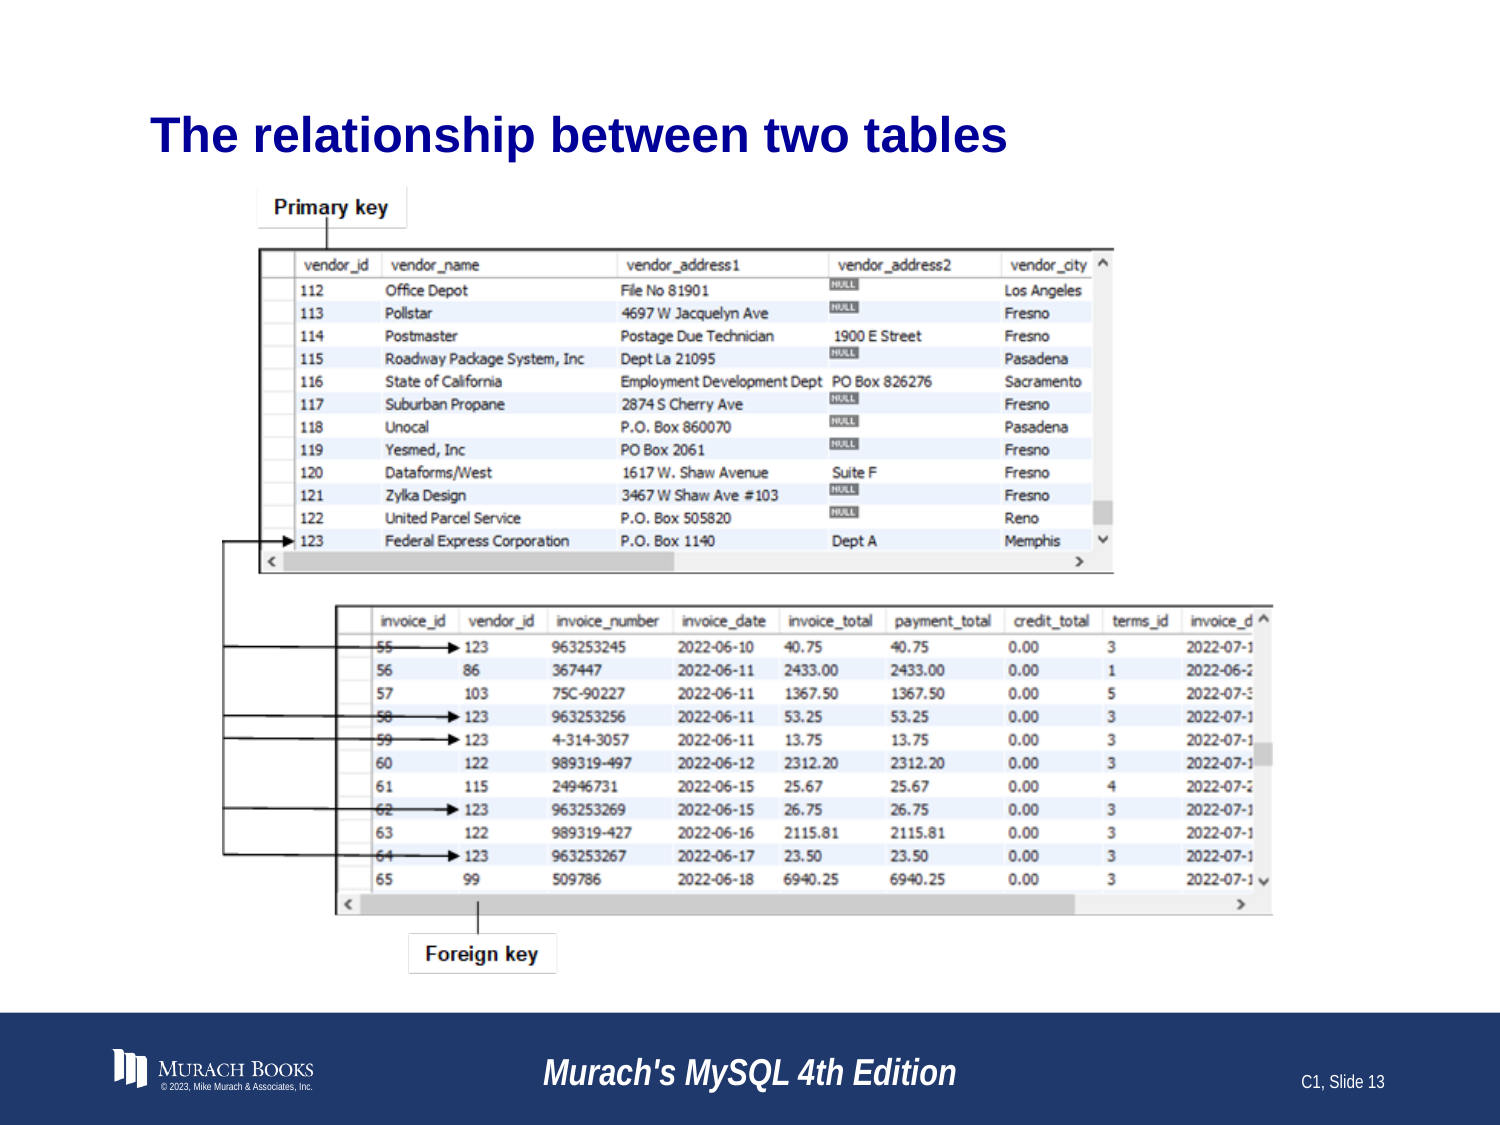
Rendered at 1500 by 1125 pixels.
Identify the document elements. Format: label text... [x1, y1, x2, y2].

slide_number C1, Slide 13 [1087, 1025, 1400, 1100]
footer © 2023, Mike Murach & Associates, Inc. [12, 1025, 450, 1100]
title The relationship between two tables [150, 102, 1350, 164]
slide_number Murach's MySQL 4th Edition [450, 1025, 1050, 1100]
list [222, 187, 1278, 976]
